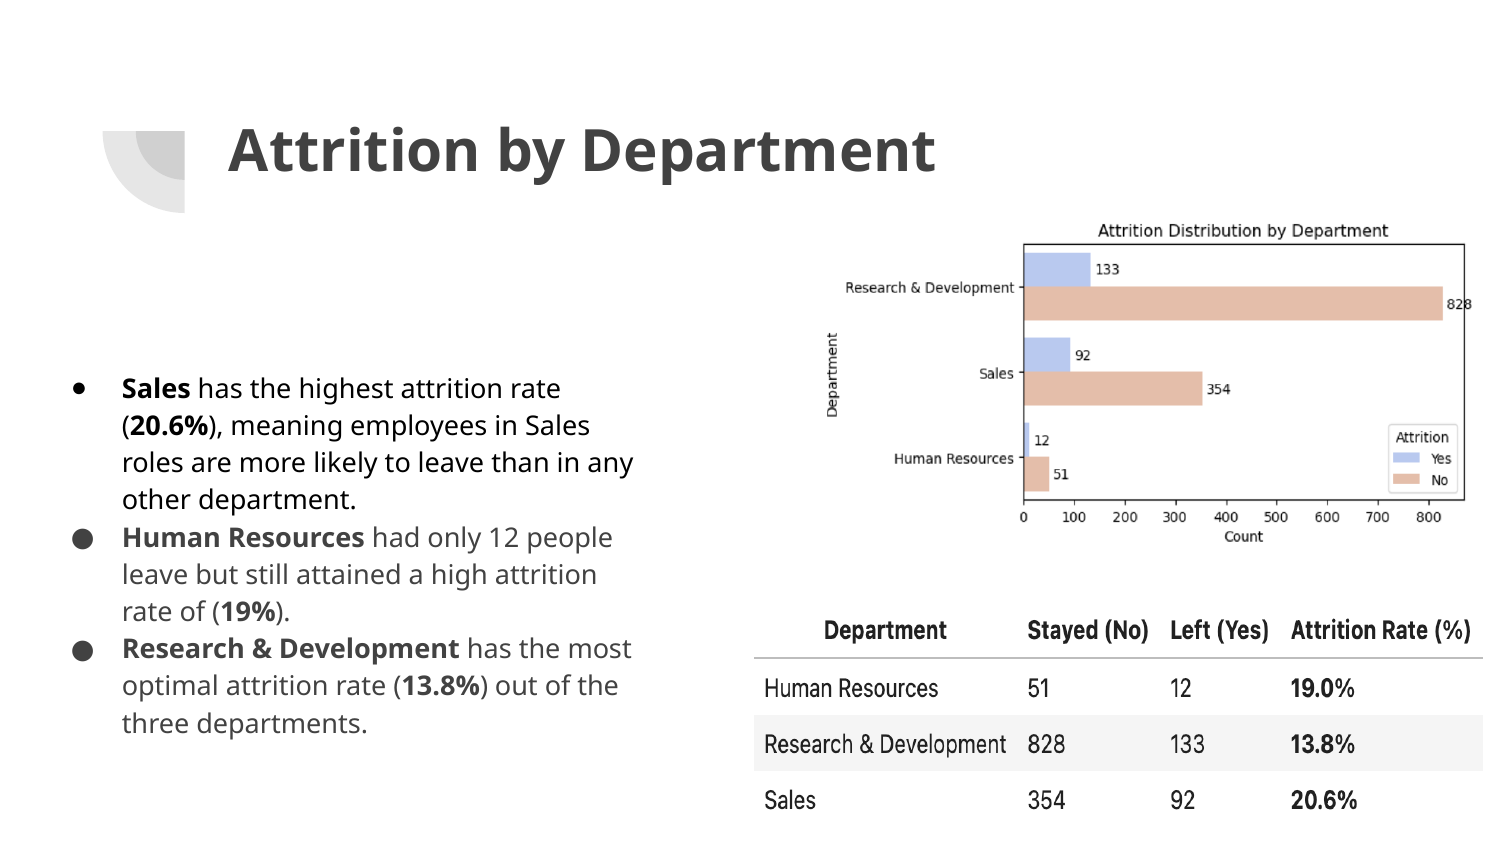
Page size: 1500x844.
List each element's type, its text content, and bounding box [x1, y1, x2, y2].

picture [735, 607, 1488, 832]
list Sales has the highest attrition rate (20.6%), meaning employees in Sales roles are more likely to leave than in any other department. Human Resources had only 12 people leave but still attained a high attrition rate of (19%). Research & Development has the most optimal attrition rate (13.8%) out of the three departments. [31, 351, 661, 821]
picture [813, 212, 1480, 551]
title Attrition by Department [213, 98, 1368, 263]
